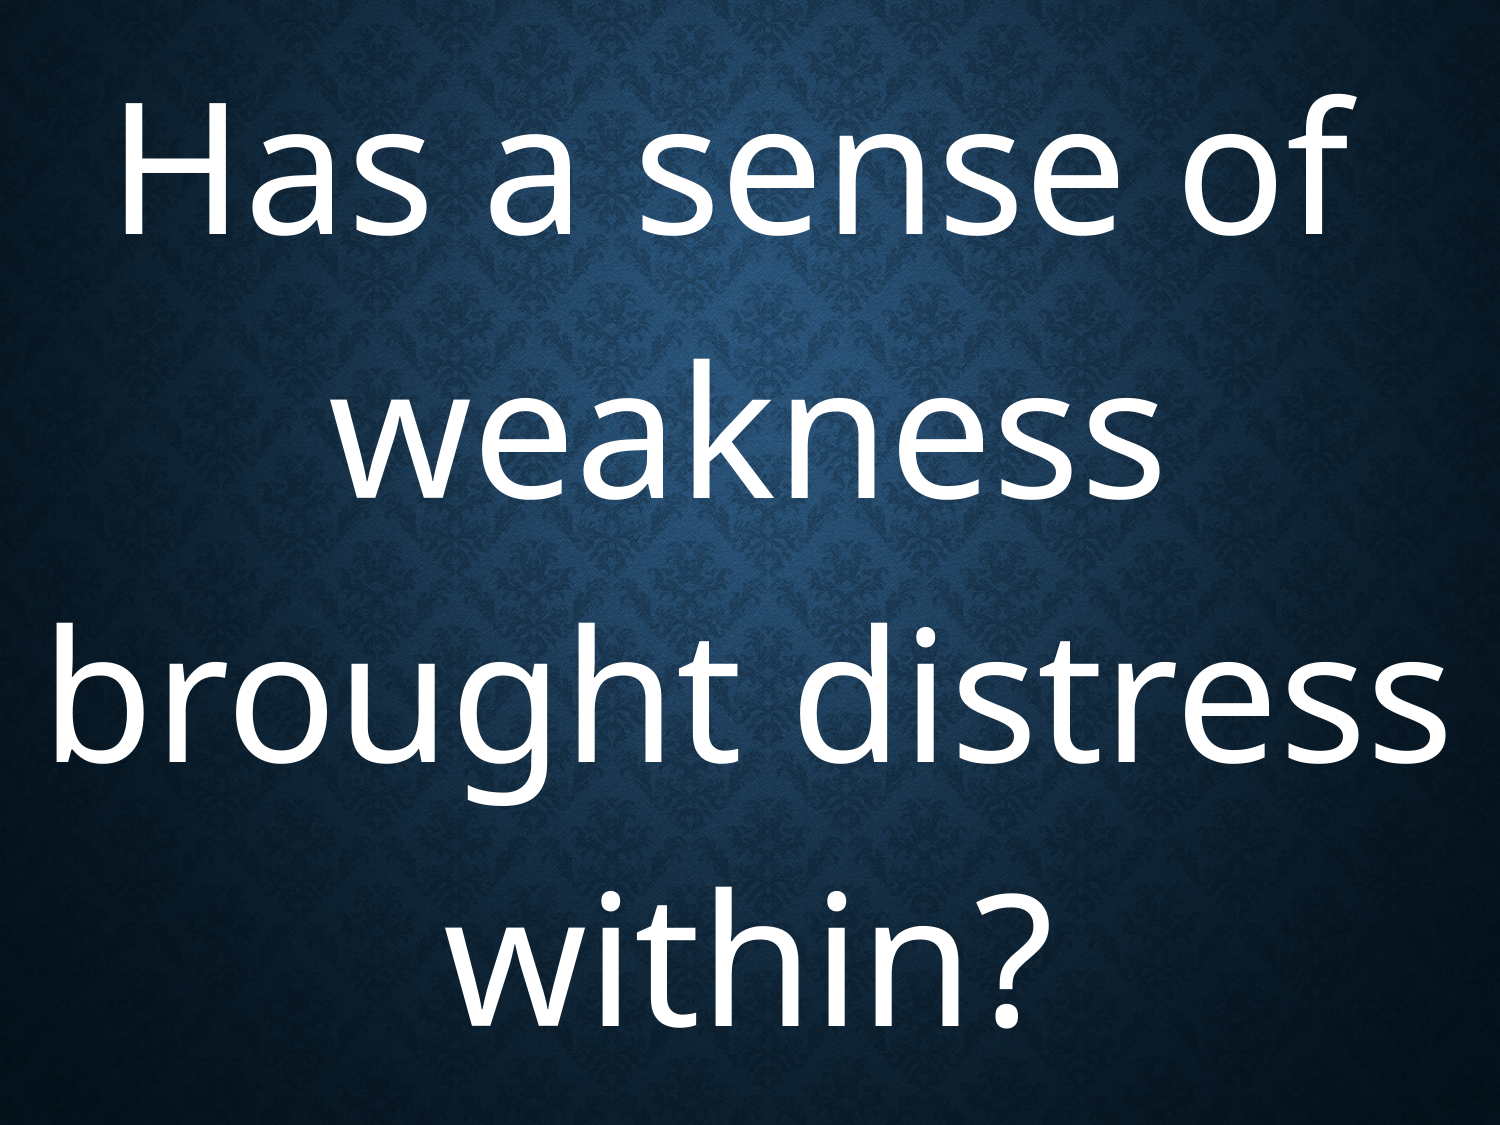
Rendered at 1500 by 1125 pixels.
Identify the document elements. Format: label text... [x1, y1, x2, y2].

list Has a sense of weakness brought distress within? [0, 0, 1495, 1125]
